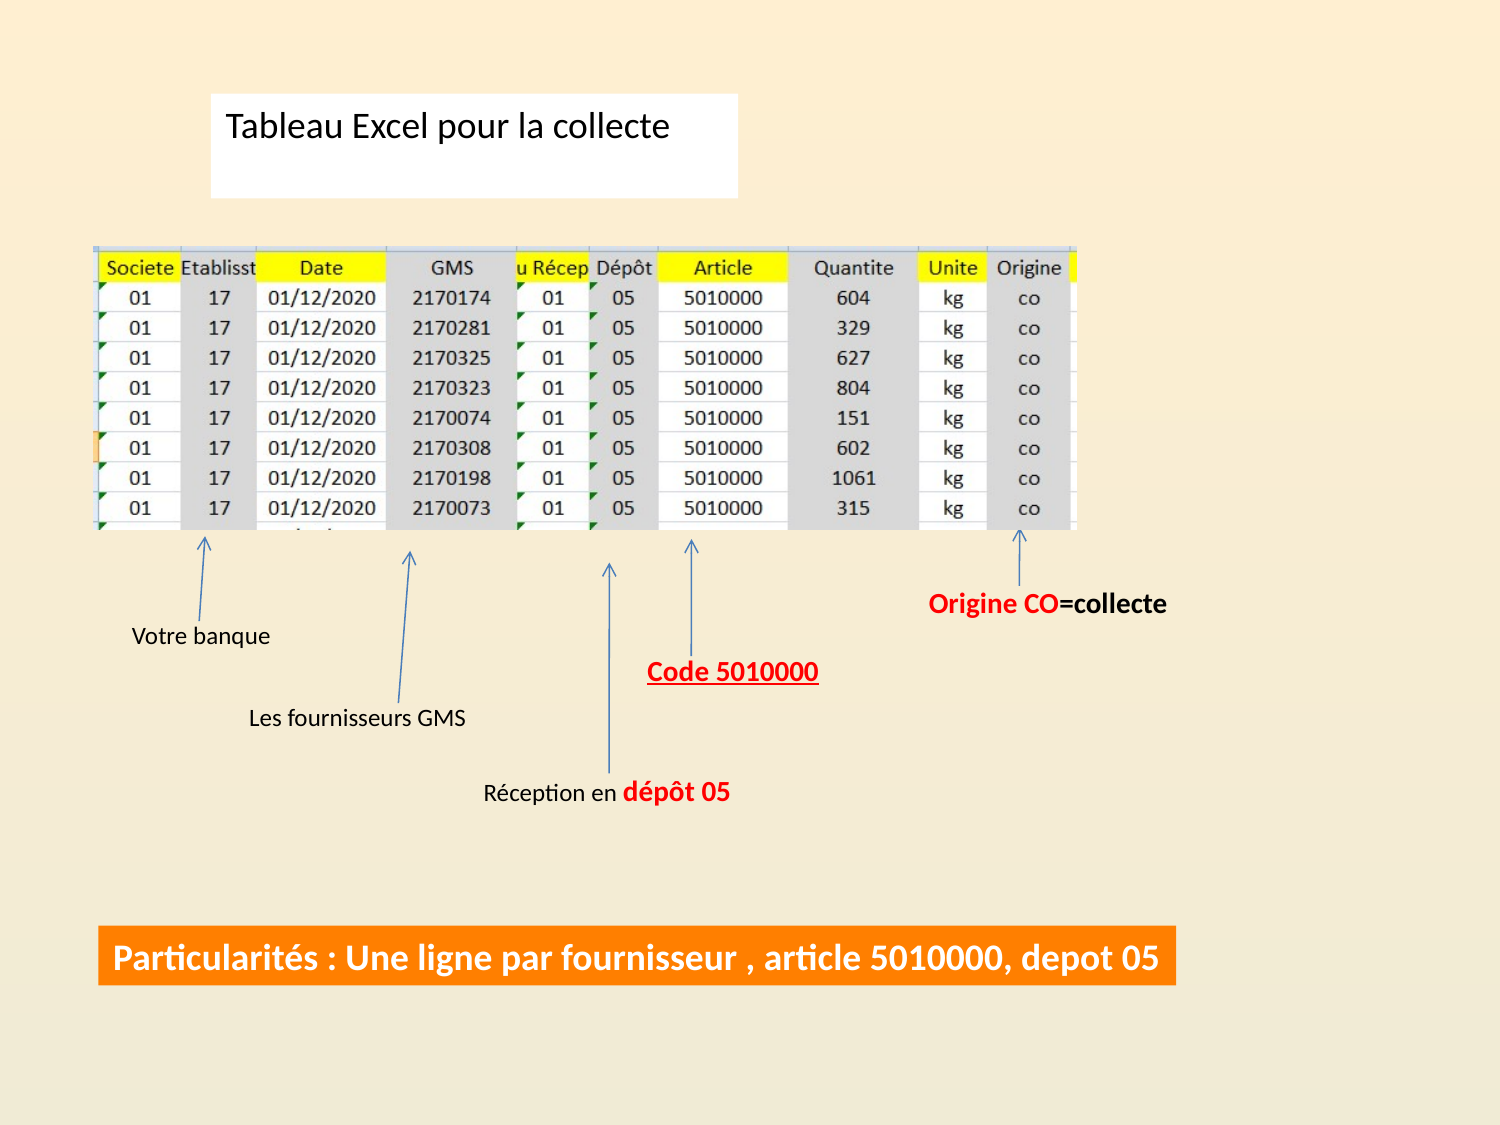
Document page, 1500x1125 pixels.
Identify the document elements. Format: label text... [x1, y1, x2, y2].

text_box Réception en dépôt 05 [468, 764, 750, 860]
list [35, 35, 1477, 1067]
text_box Tableau Excel pour la collecte [210, 93, 739, 199]
text_box Origine CO=collecte [914, 577, 1196, 702]
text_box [159, 575, 245, 582]
text_box Code 5010000 [632, 644, 950, 770]
text_box Les fournisseurs GMS [234, 694, 493, 784]
text_box Particularités : Une ligne par fournisseur , article 5010000, depot 05 [98, 925, 1177, 986]
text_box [327, 620, 481, 633]
picture [93, 245, 1077, 531]
text_box Votre banque [117, 612, 317, 702]
